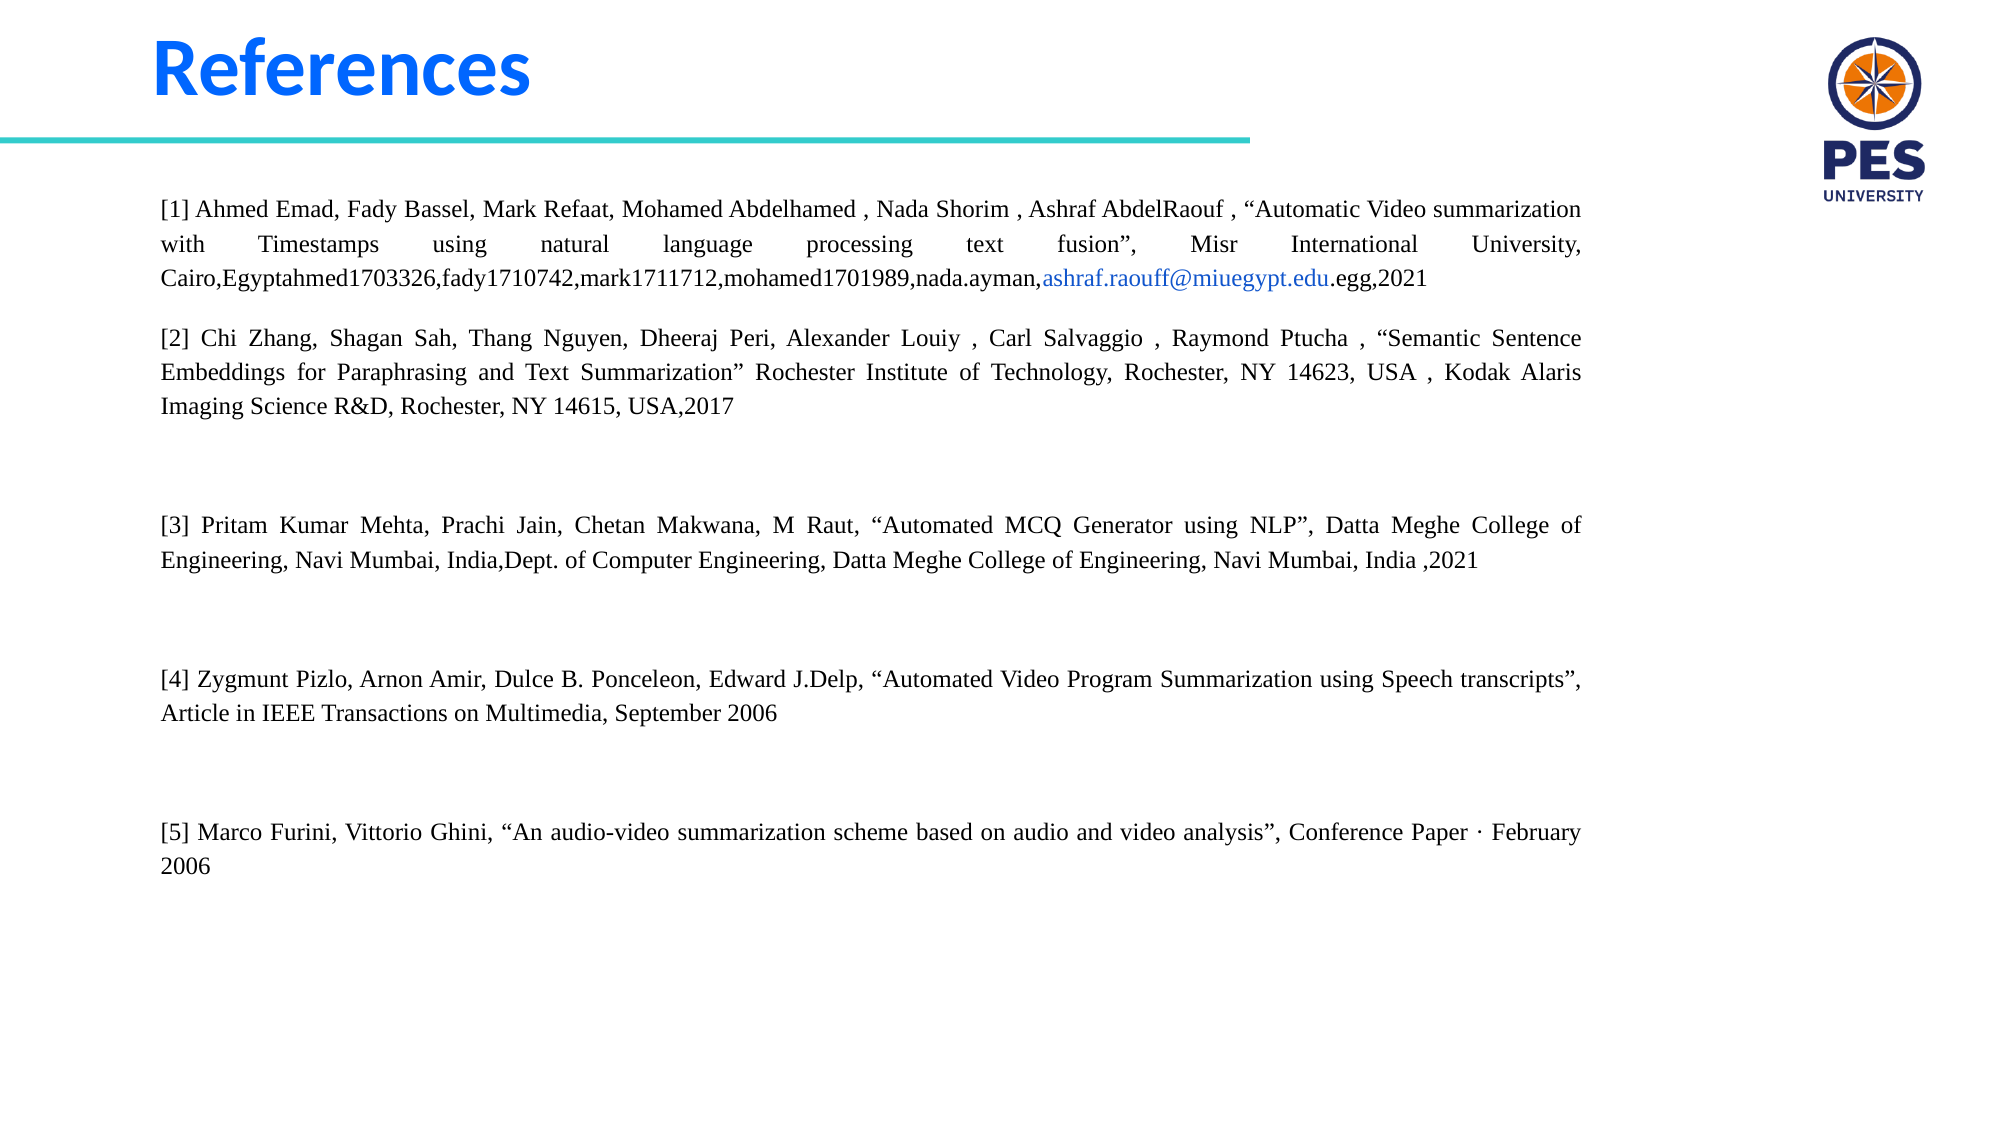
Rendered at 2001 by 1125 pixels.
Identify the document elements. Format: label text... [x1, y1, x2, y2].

text_box [1] Ahmed Emad, Fady Bassel, Mark Refaat, Mohamed Abdelhamed , Nada Shorim , Ashraf AbdelRaouf , “Automatic Video summarization with Timestamps using natural language processing text fusion”, Misr International University, Cairo,Egyptahmed1703326,fady1710742,mark1711712,mohamed1701989,nada.ayman,ashraf.raouff@miuegypt.edu.egg,2021 [2] Chi Zhang, Shagan Sah, Thang Nguyen, Dheeraj Peri, Alexander Louiy , Carl Salvaggio , Raymond Ptucha , “Semantic Sentence Embeddings for Paraphrasing and Text Summarization” Rochester Institute of Technology, Rochester, NY 14623, USA , Kodak Alaris Imaging Science R&D, Rochester, NY 14615, USA,2017 [3] Pritam Kumar Mehta, Prachi Jain, Chetan Makwana, M Raut, “Automated MCQ Generator using NLP”, Datta Meghe College of Engineering, Navi Mumbai, India,Dept. of Computer Engineering, Datta Meghe College of Engineering, Navi Mumbai, India ,2021 [4] Zygmunt Pizlo, Arnon Amir, Dulce B. Ponceleon, Edward J.Delp, “Automated Video Program Summarization using Speech transcripts”, Article in IEEE Transactions on Multimedia, September 2006 [5] Marco Furini, Vittorio Ghini, “An audio-video summarization scheme based on audio and video analysis”, Conference Paper · February 2006 [145, 173, 1599, 955]
title References [137, 0, 1863, 138]
picture [1824, 37, 1925, 206]
